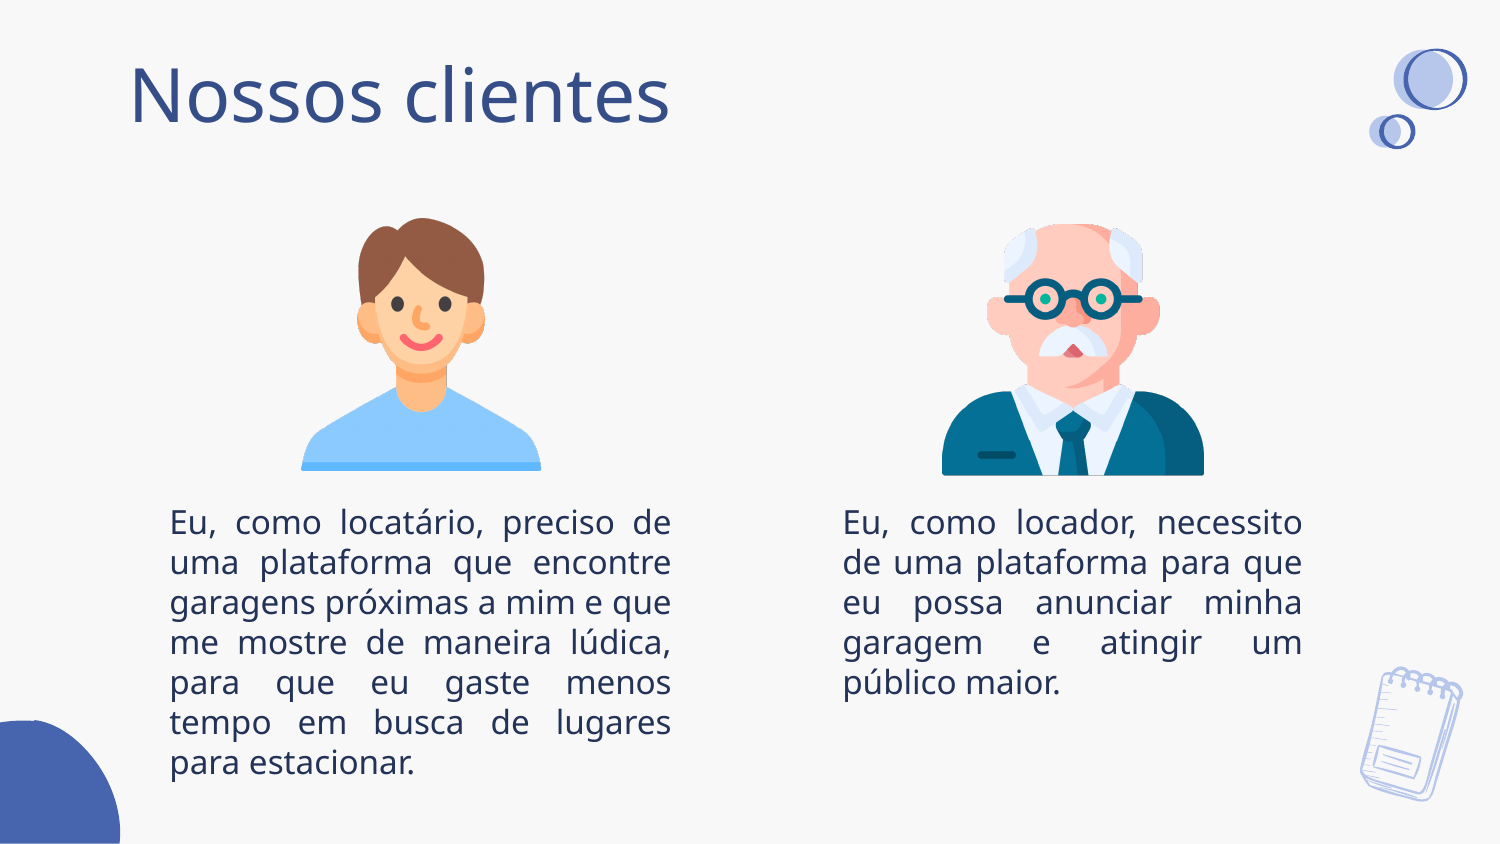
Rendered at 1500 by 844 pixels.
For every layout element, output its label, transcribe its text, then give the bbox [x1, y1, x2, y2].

title Nossos clientes [113, 32, 1387, 134]
text_box Eu, como locatário, preciso de uma plataforma que encontre garagens próximas a mim e que me mostre de maneira lúdica, para que eu gaste menos tempo em busca de lugares para estacionar. [154, 494, 688, 789]
picture [941, 218, 1204, 481]
text_box Eu, como locador, necessito de uma plataforma para que eu possa anunciar minha garagem e atingir um público maior. [827, 494, 1319, 709]
picture [295, 218, 547, 471]
